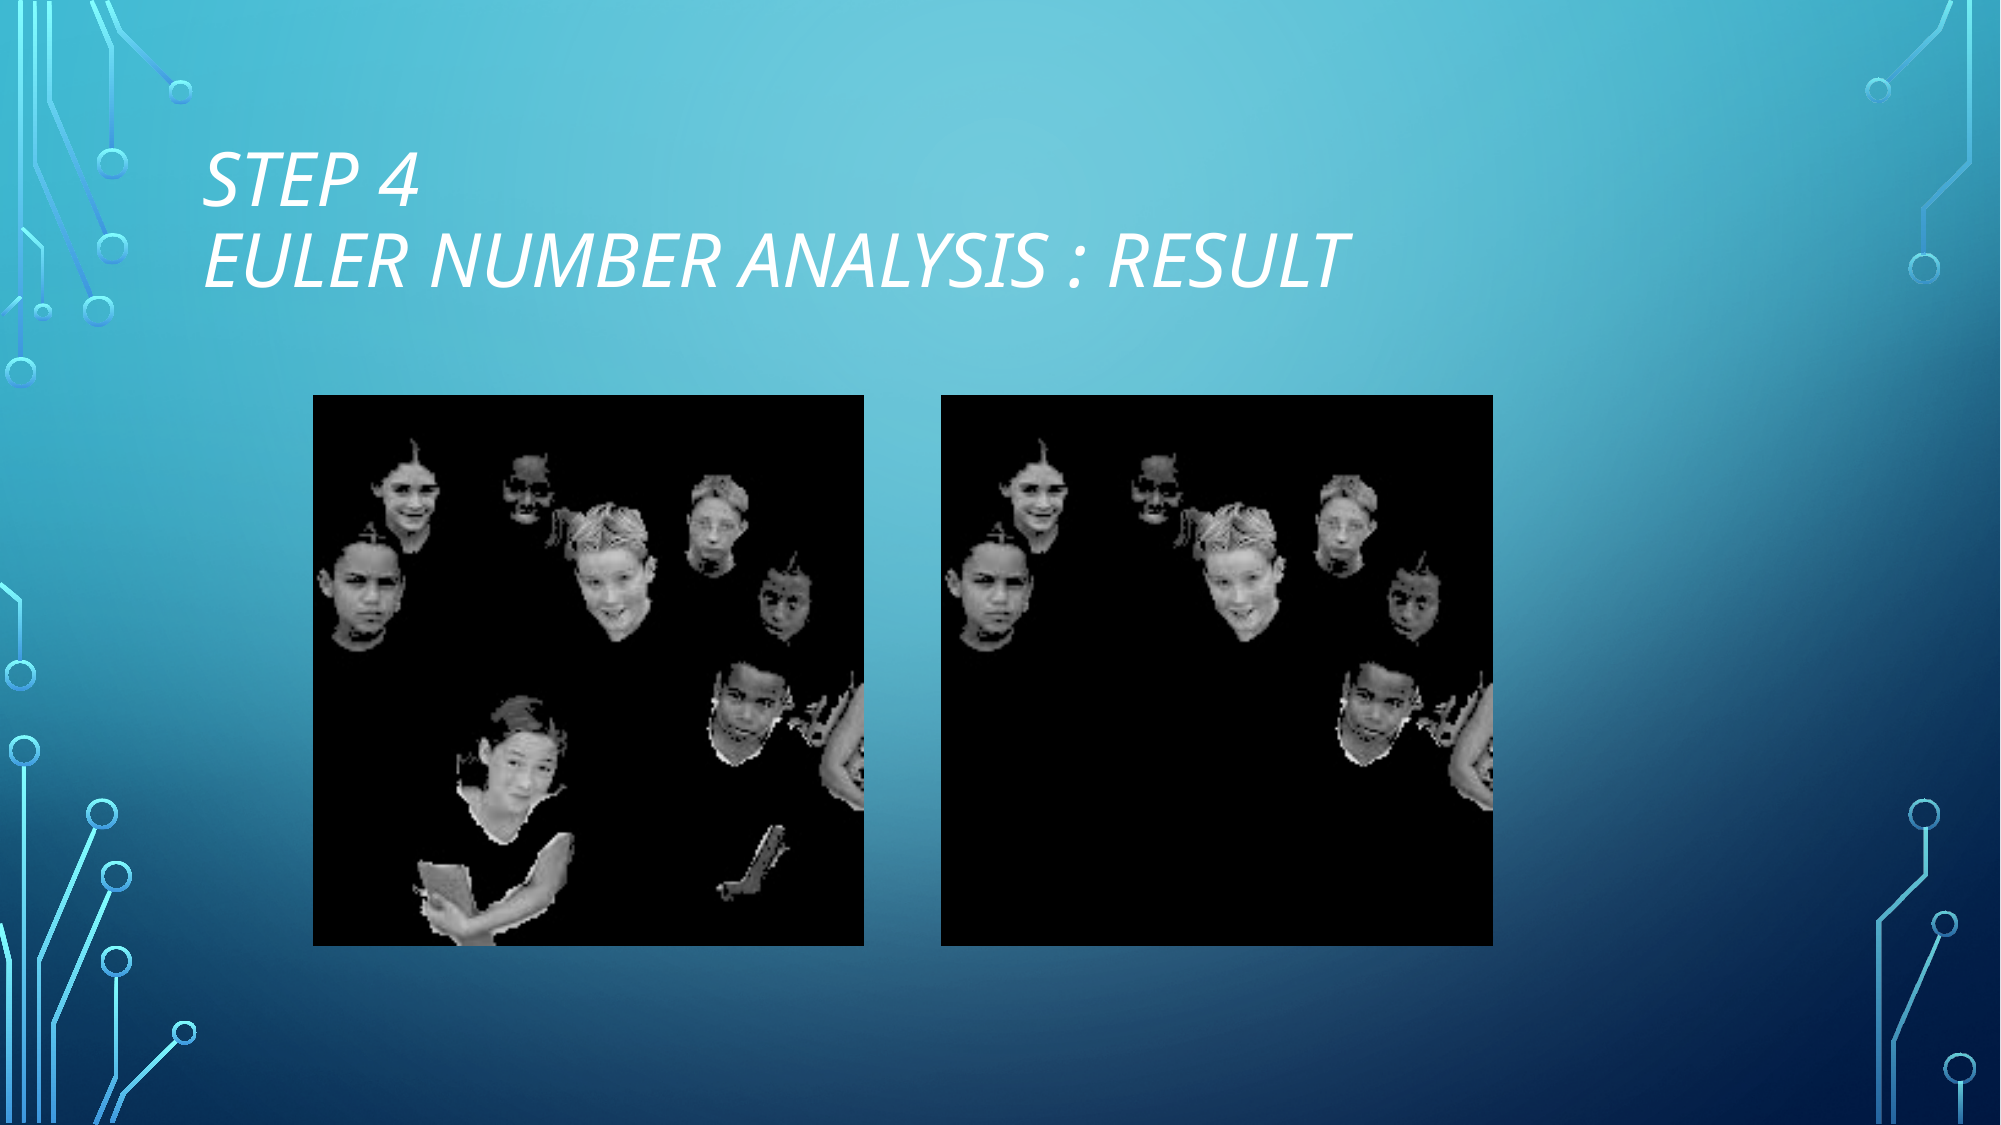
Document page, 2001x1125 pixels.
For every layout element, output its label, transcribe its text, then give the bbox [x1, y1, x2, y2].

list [313, 394, 865, 946]
picture [941, 394, 1493, 946]
title Step 4 euler number analysis : result [187, 101, 1813, 344]
